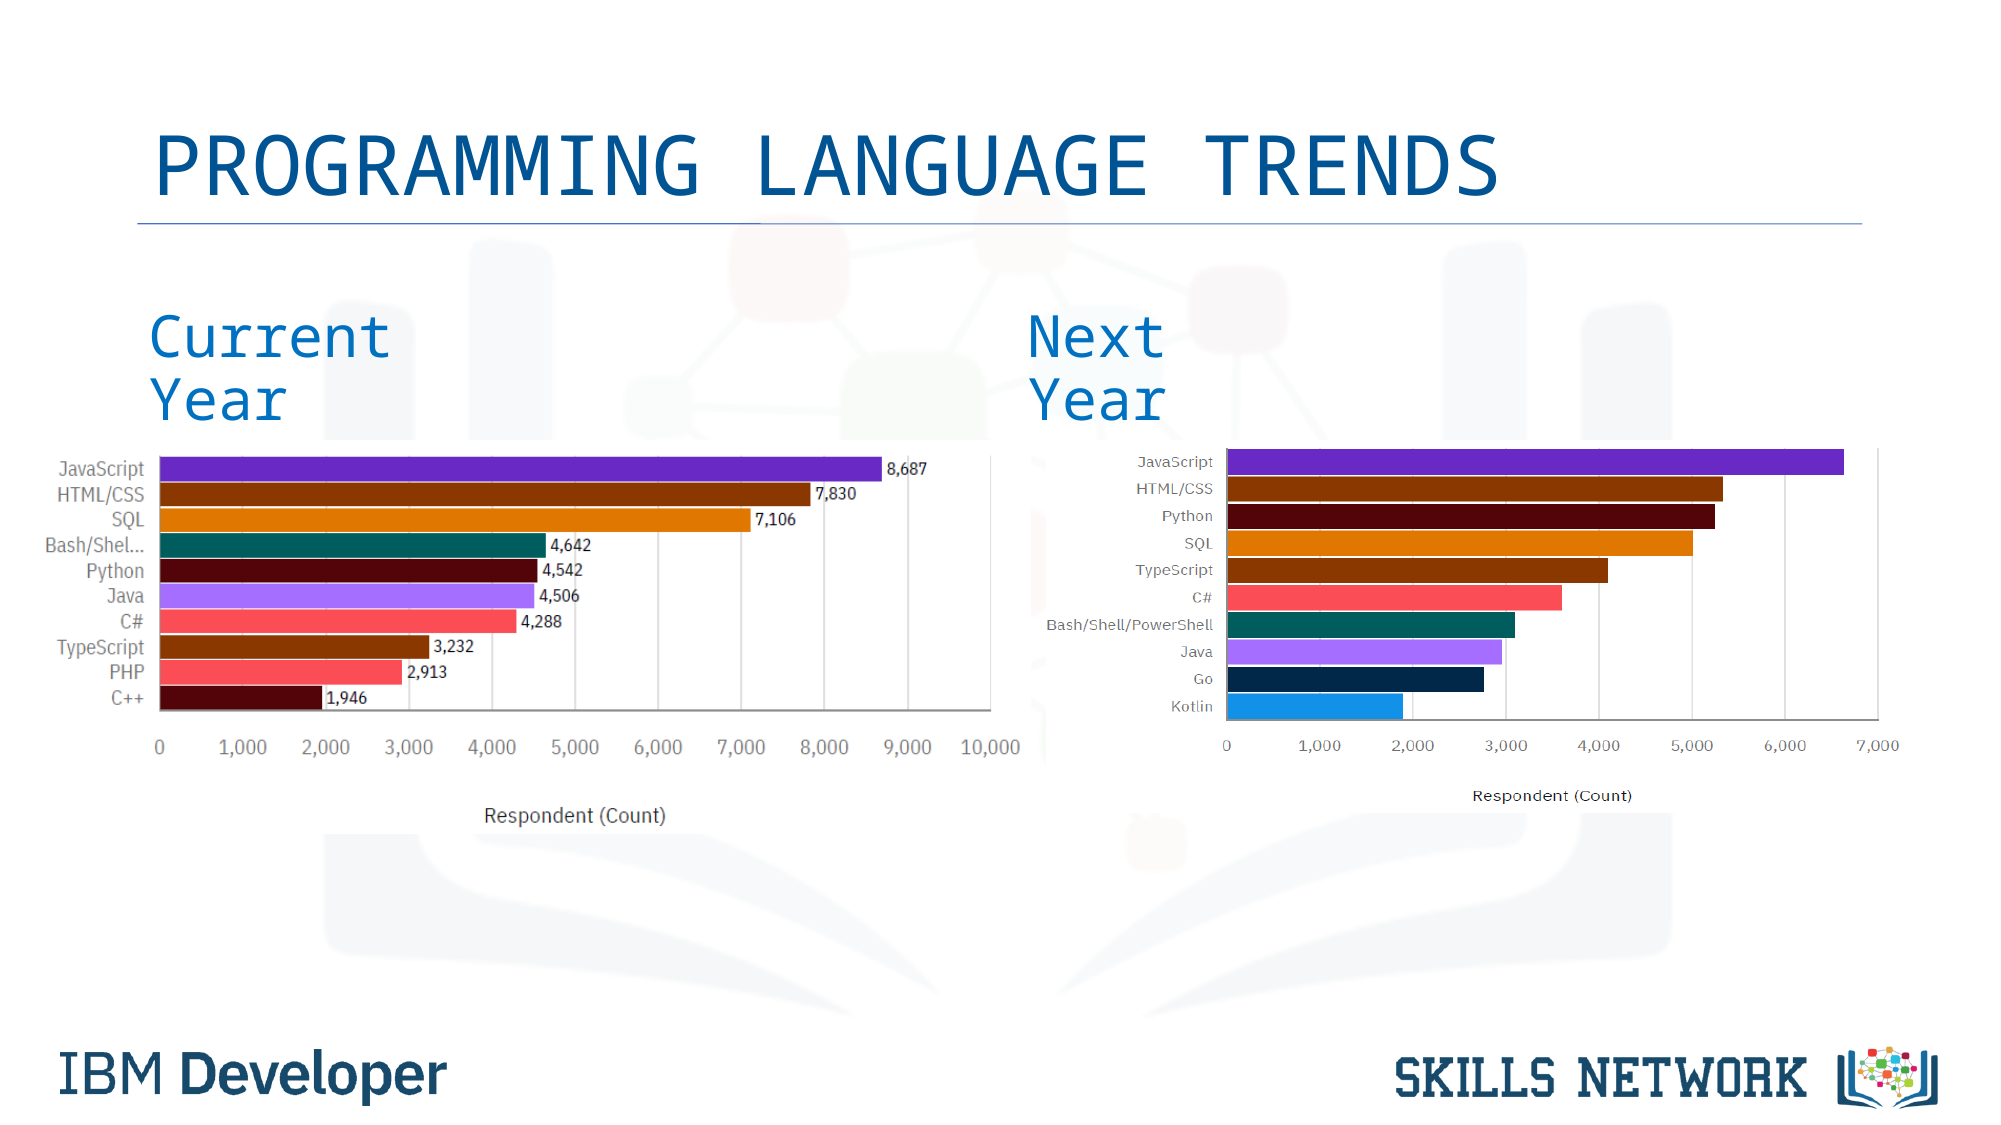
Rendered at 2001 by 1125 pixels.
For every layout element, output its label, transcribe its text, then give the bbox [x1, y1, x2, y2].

title PROGRAMMING LANGUAGE TRENDS [137, 59, 1863, 278]
picture [55, 1045, 459, 1108]
picture [45, 440, 1031, 834]
list Next Year [1012, 299, 1301, 382]
picture [1390, 1045, 1945, 1111]
picture [1046, 440, 1907, 813]
list Current Year [133, 299, 500, 382]
